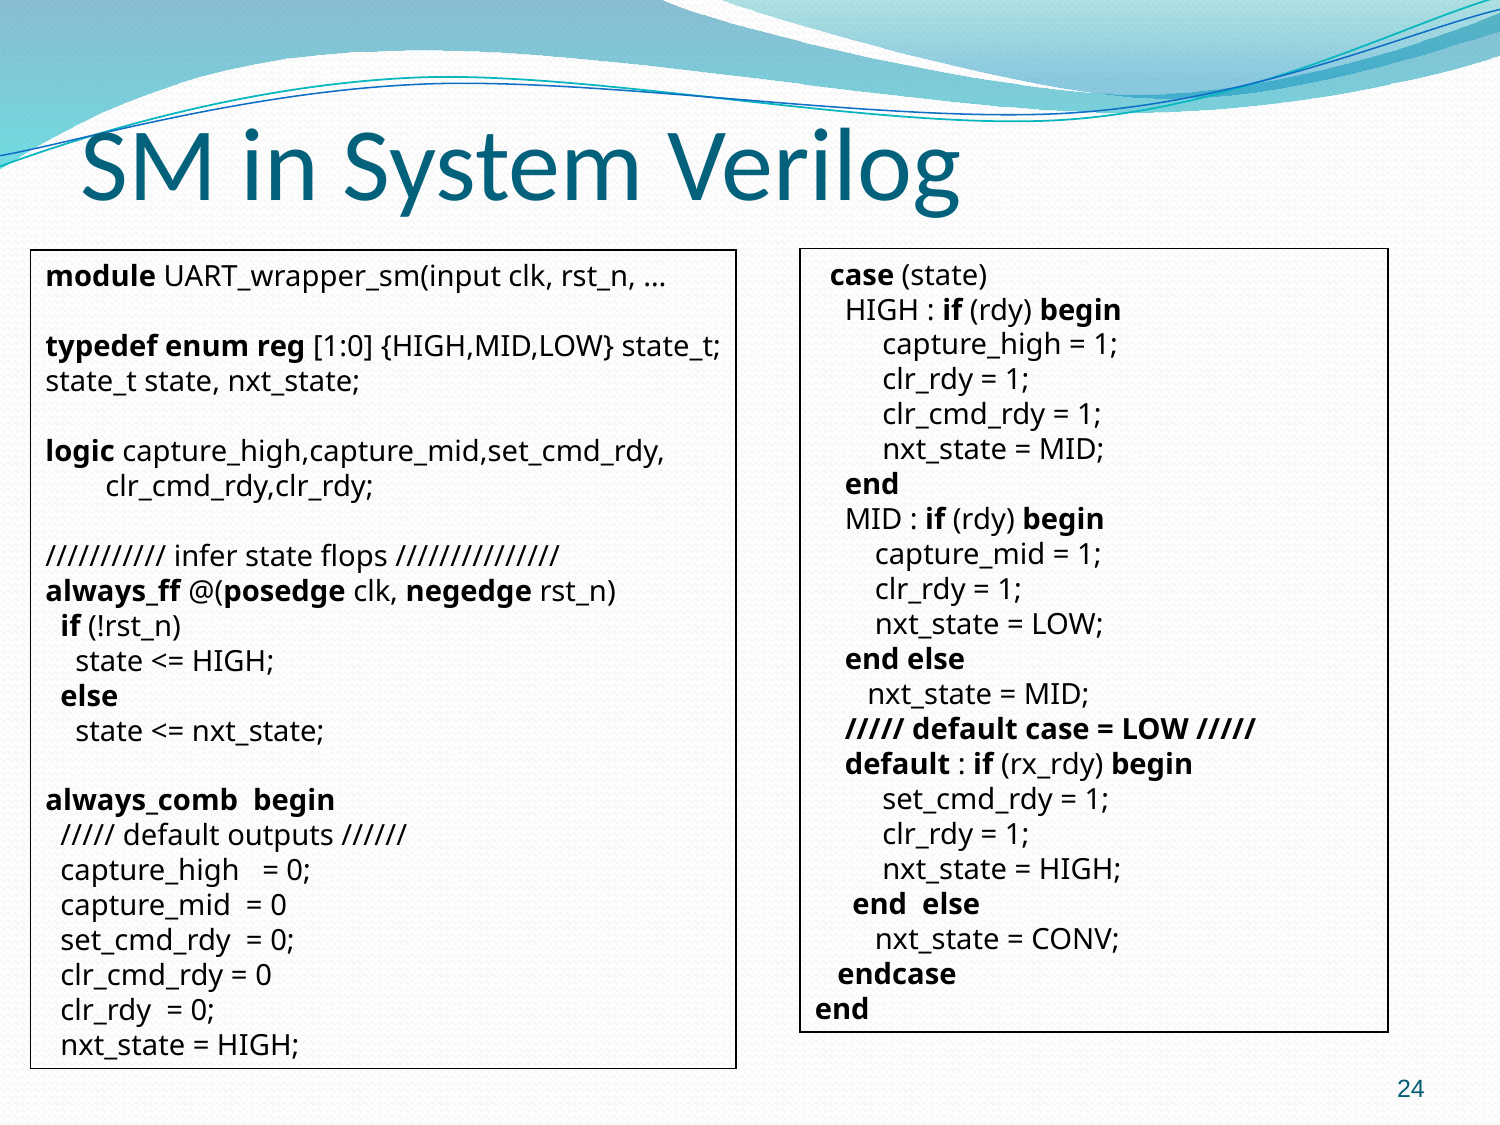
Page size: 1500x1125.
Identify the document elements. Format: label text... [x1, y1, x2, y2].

title SM in System Verilog [80, 33, 1431, 222]
text_box module UART_wrapper_sm(input clk, rst_n, … typedef enum reg [1:0] {HIGH,MID,LOW} state_t; state_t state, nxt_state; logic capture_high,capture_mid,set_cmd_rdy, clr_cmd_rdy,clr_rdy; /////////// infer state flops /////////////// always_ff @(posedge clk, negedge rst_n) if (!rst_n) state <= HIGH; else state <= nxt_state; always_comb begin ///// default outputs ////// capture_high = 0; capture_mid = 0 set_cmd_rdy = 0; clr_cmd_rdy = 0 clr_rdy = 0; nxt_state = HIGH; [30, 249, 737, 1069]
text_box case (state) HIGH : if (rdy) begin capture_high = 1; clr_rdy = 1; clr_cmd_rdy = 1; nxt_state = MID; end MID : if (rdy) begin capture_mid = 1; clr_rdy = 1; nxt_state = LOW; end else nxt_state = MID; ///// default case = LOW ///// default : if (rx_rdy) begin set_cmd_rdy = 1; clr_rdy = 1; nxt_state = HIGH; end else nxt_state = CONV; endcase end [799, 248, 1389, 1033]
slide_number 24 [1299, 1042, 1425, 1103]
